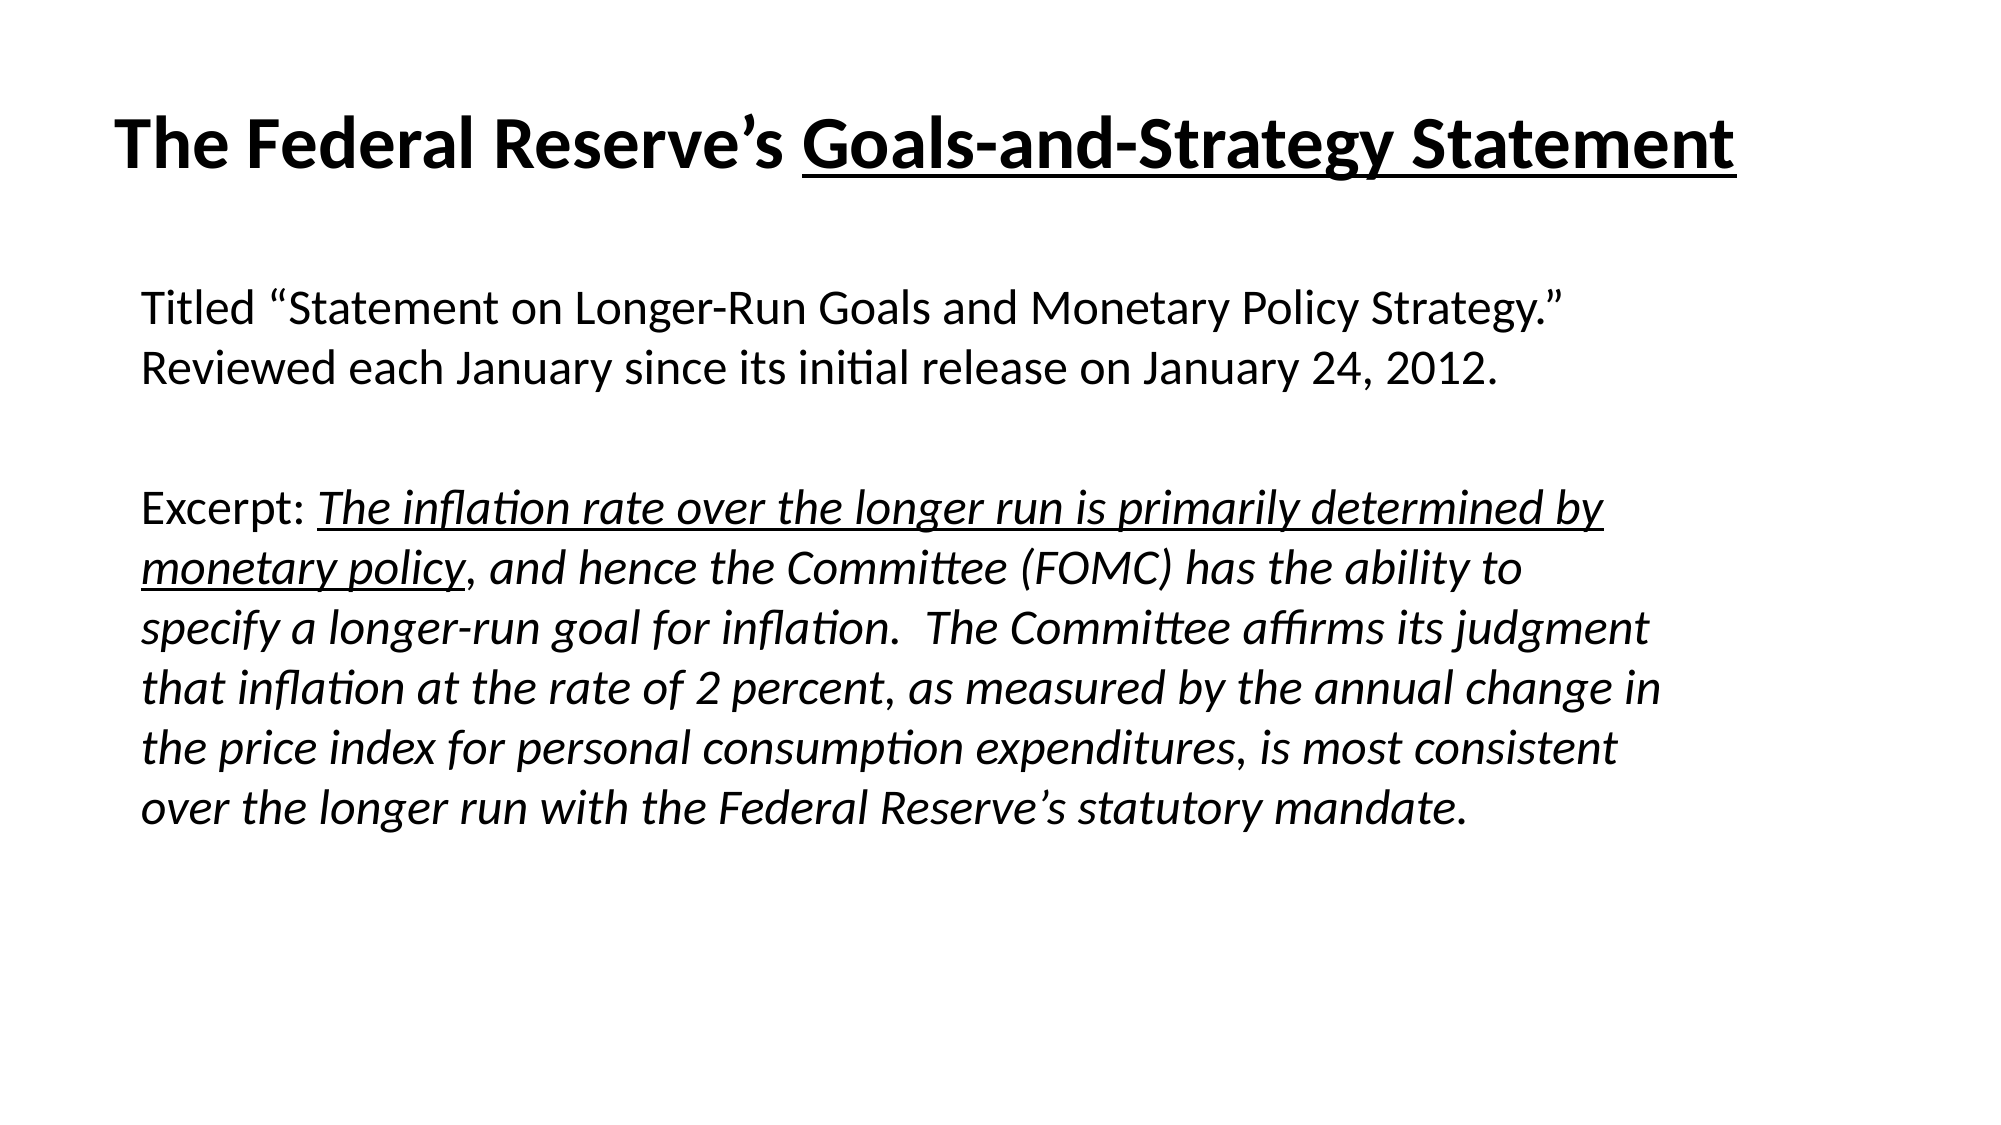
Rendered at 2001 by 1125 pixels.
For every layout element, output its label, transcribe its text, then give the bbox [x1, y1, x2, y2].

list Titled “Statement on Longer-Run Goals and Monetary Policy Strategy.” Reviewed each January since its initial release on January 24, 2012. Excerpt: The inflation rate over the longer run is primarily determined by monetary policy, and hence the Committee (FOMC) has the ability to specify a longer-run goal for inflation. The Committee affirms its judgment that inflation at the rate of 2 percent, as measured by the annual change in the price index for personal con­sumption expenditures, is most consistent over the longer run with the Federal Reserve’s statutory mandate. [125, 267, 1688, 1000]
title The Federal Reserve’s Goals-and-Strategy Statement [99, 45, 1900, 233]
